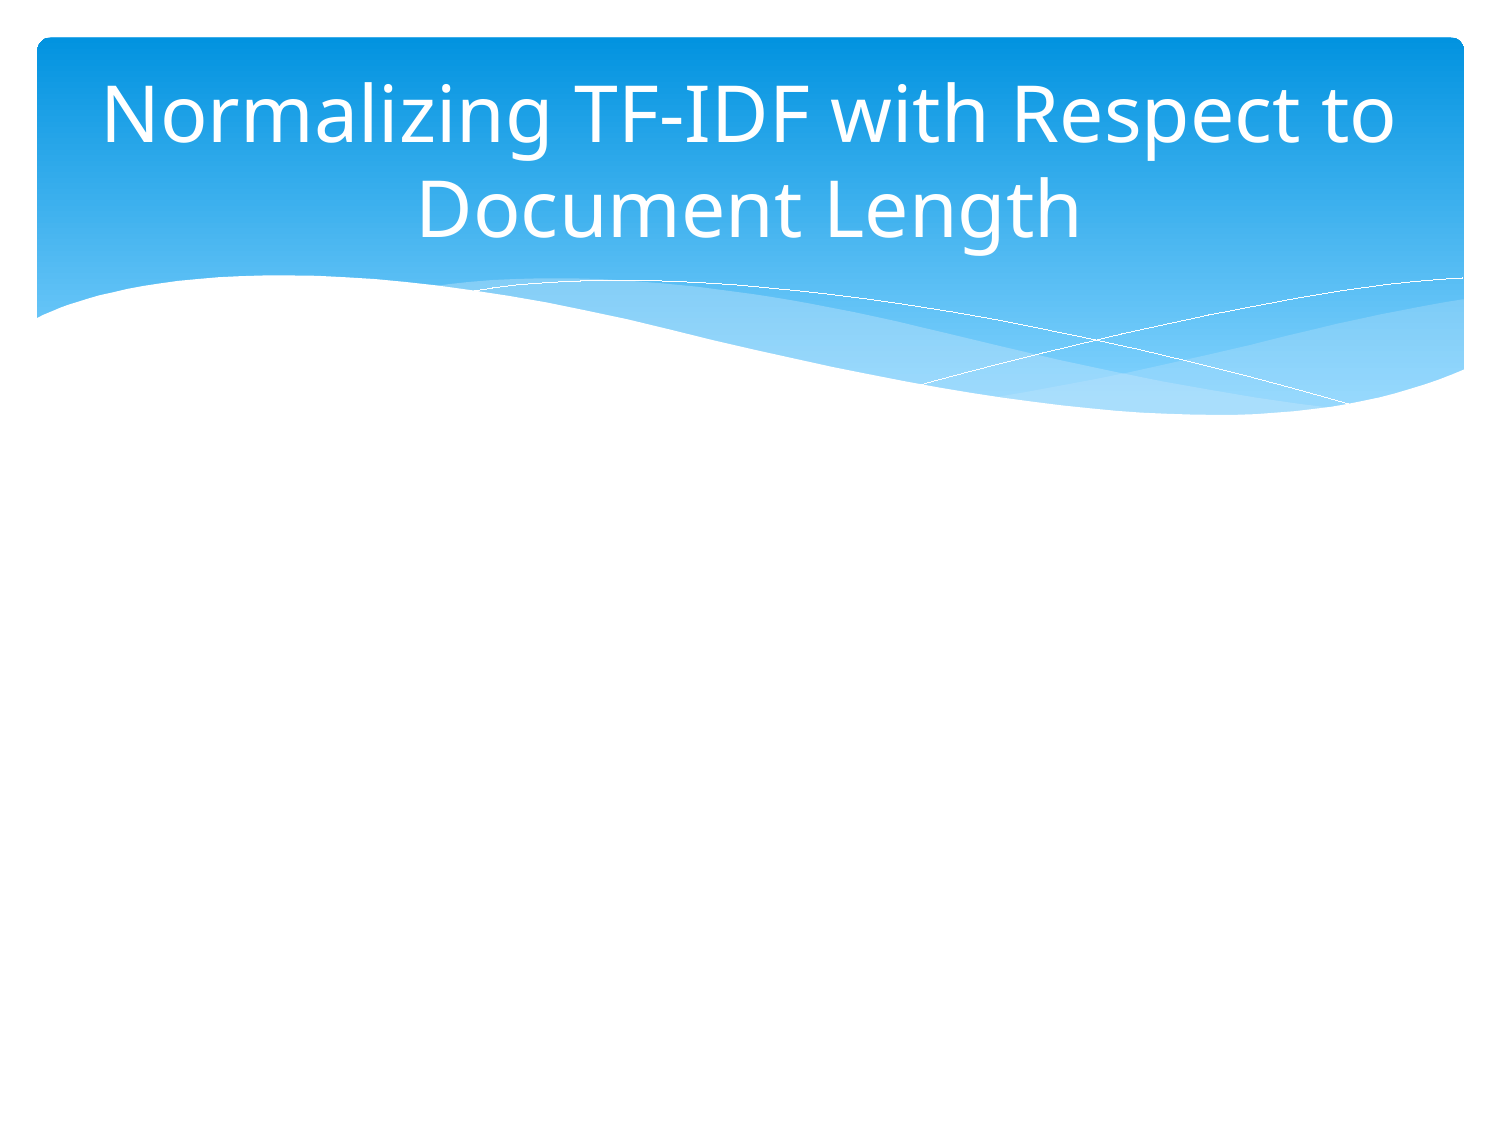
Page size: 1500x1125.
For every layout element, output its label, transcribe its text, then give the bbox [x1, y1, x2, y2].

title Normalizing TF-IDF with Respect to Document Length [75, 55, 1425, 261]
